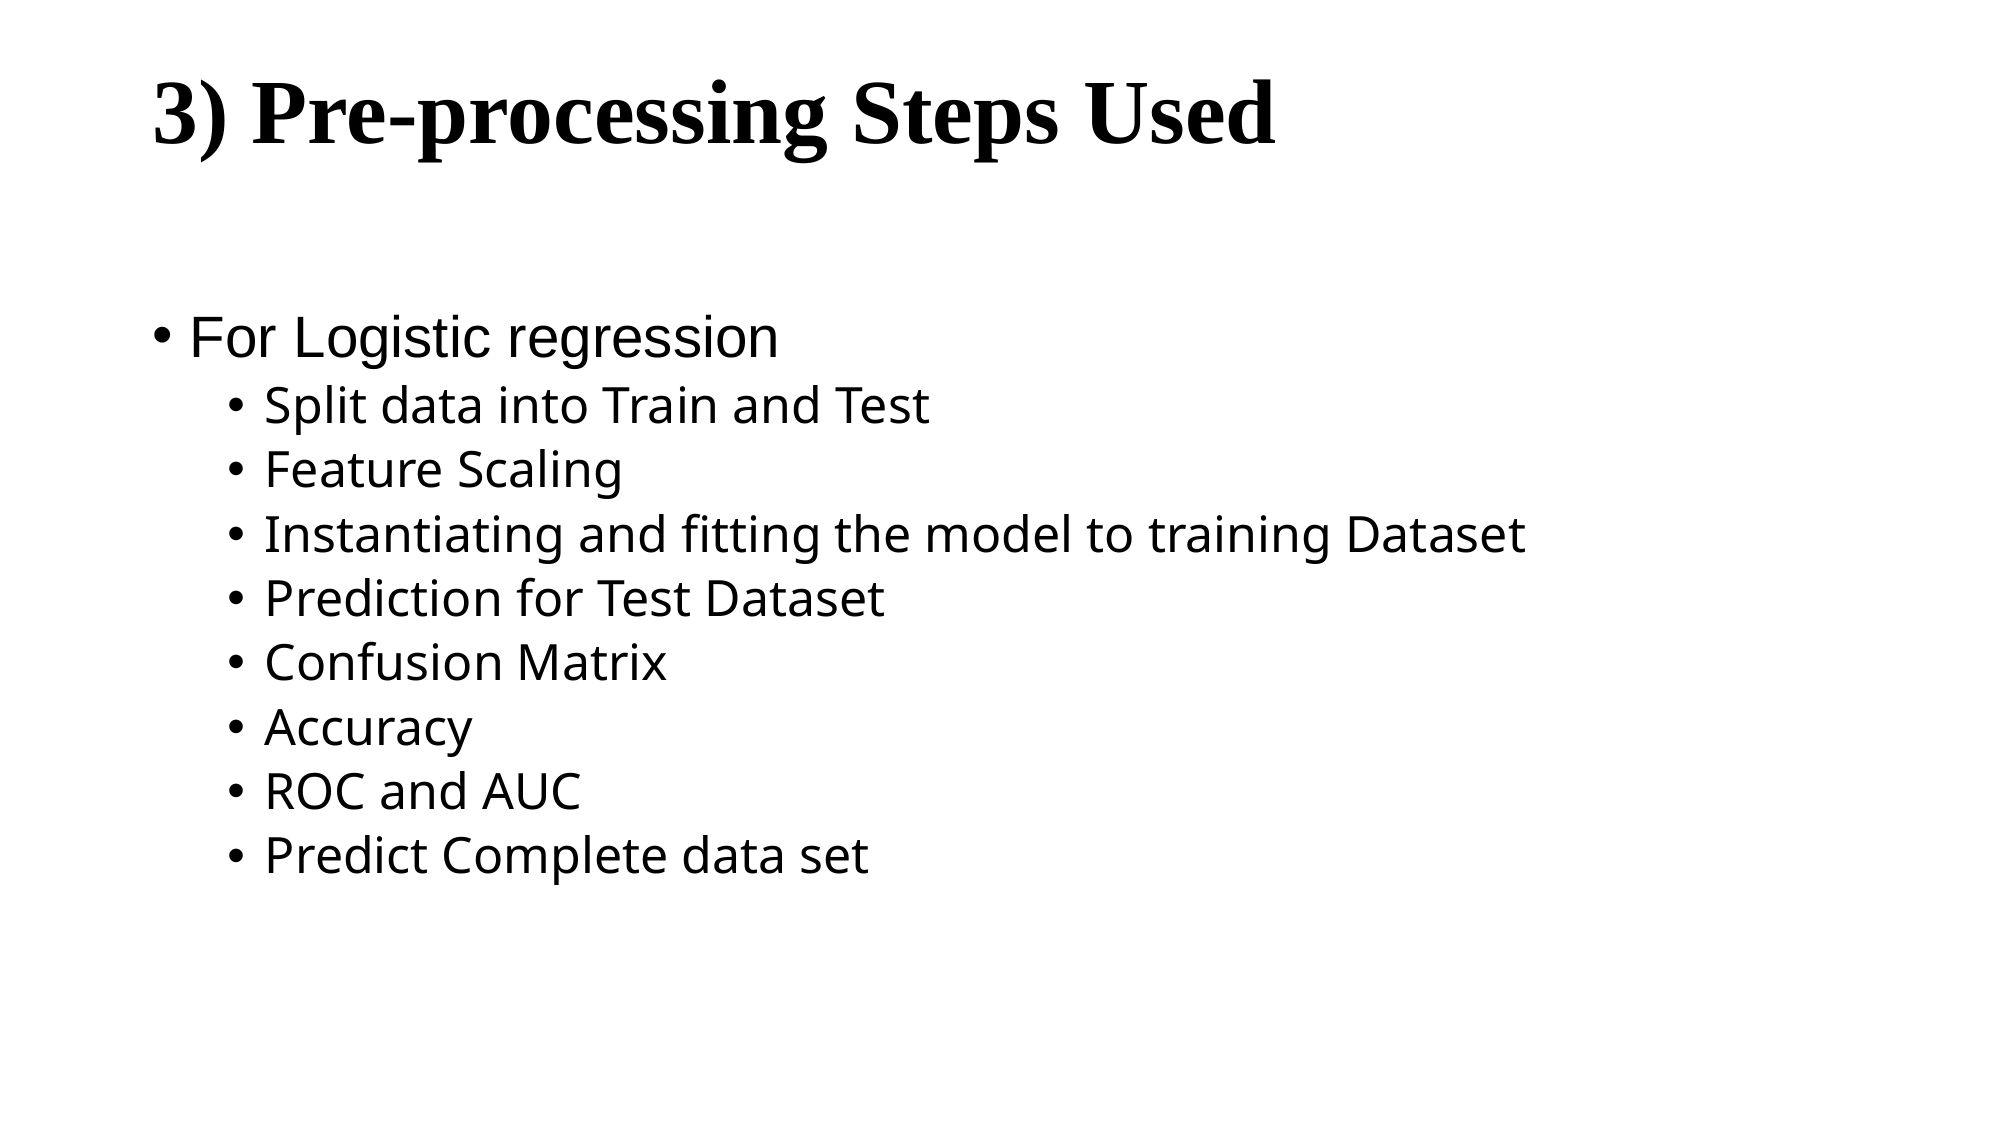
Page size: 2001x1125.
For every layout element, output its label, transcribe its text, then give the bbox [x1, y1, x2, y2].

title 3) Pre-processing Steps Used [137, 59, 1863, 278]
list For Logistic regression Split data into Train and Test Feature Scaling Instantiating and fitting the model to training Dataset Prediction for Test Dataset Confusion Matrix Accuracy ROC and AUC Predict Complete data set [137, 299, 1863, 1014]
